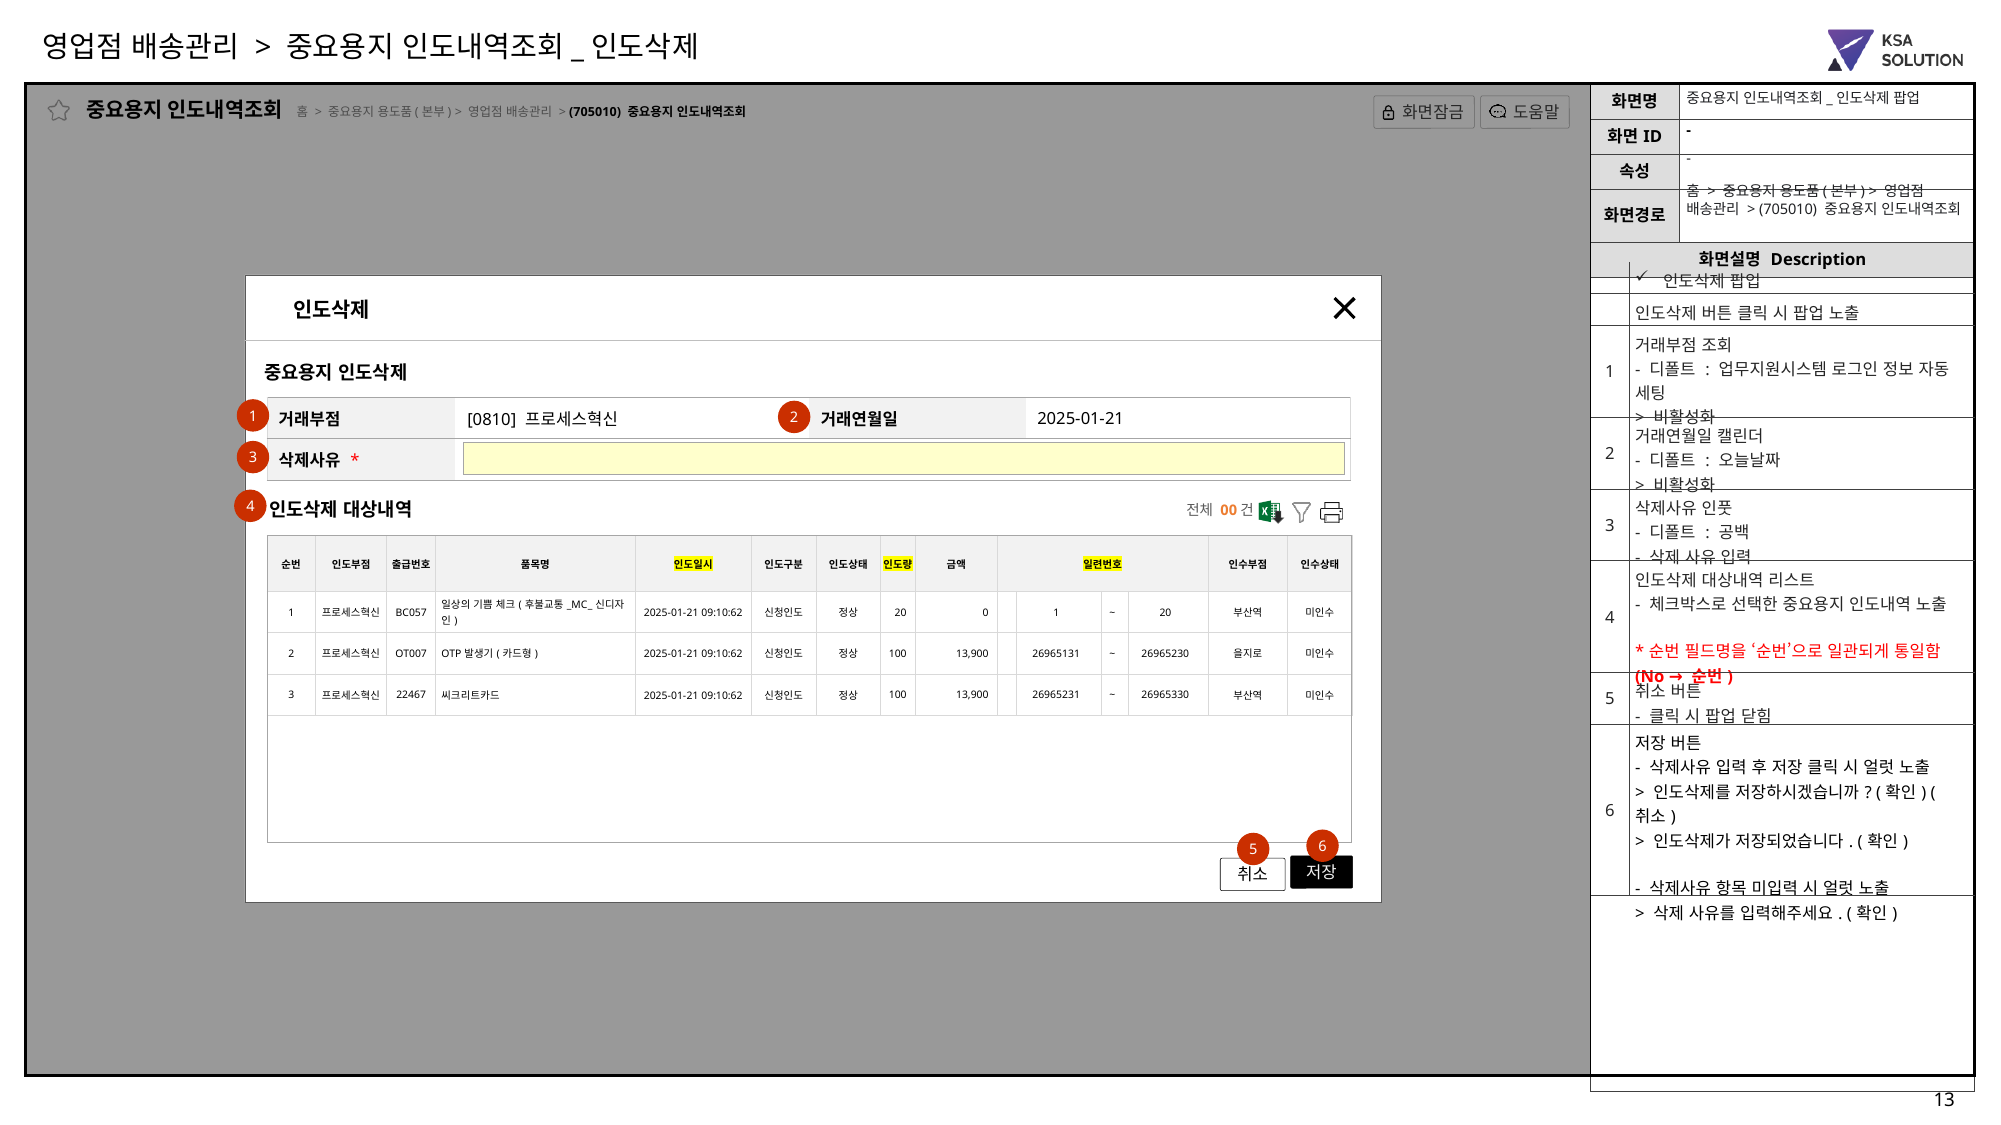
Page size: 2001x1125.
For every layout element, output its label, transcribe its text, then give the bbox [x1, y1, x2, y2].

text_box [23, 81, 1591, 1078]
table_cell 3 [1591, 490, 1629, 560]
text_box 영업점 배송관리 > 중요용지 인도내역조회_인도삭제 [27, 20, 715, 71]
table_cell [1591, 294, 1629, 325]
table_cell 인도삭제 버튼 클릭 시 팝업 노출 [1630, 294, 1975, 325]
table_cell 저장 버튼 - 삭제사유 입력 후 저장 클릭 시 얼럿 노출 > 인도삭제를 저장하시겠습니까? (확인) (취소) > 인도삭제가 저장되었습니다. (확인) - 삭제사유 항목 미입력 시 얼럿 노출 > 삭제 사유를 입력해주세요. (확인) [1630, 725, 1975, 895]
text_box 홈 > 중요용지 용도품(본부) > 영업점 배송관리 > (705010) 중요용지 인도내역조회 [1680, 174, 1976, 225]
table_cell 취소 버튼 - 클릭 시 팝업 닫힘 [1630, 673, 1975, 724]
table_cell 인도삭제 대상내역 리스트 - 체크박스로 선택한 중요용지 인도내역 노출 *순번 필드명을 ‘순번’으로 일관되게 통일함(No → 순번) [1630, 561, 1975, 672]
table_cell 6 [1591, 725, 1629, 895]
table_cell 4 [1591, 561, 1629, 672]
picture [1824, 25, 1966, 73]
table_cell 삭제사유 인풋 - 디폴트 : 공백 - 삭제 사유 입력 [1630, 490, 1975, 560]
table_cell 5 [1591, 673, 1629, 724]
text_box - [1680, 142, 1976, 174]
table_cell 거래부점 조회 - 디폴트 : 업무지원시스템 로그인 정보 자동 세팅 > 비활성화 [1630, 326, 1975, 417]
text_box 4 [233, 489, 244, 522]
text_box 3 [235, 442, 244, 472]
table_cell 2 [1591, 418, 1629, 489]
text_box - [1680, 115, 1976, 142]
text_box 1 [235, 400, 244, 431]
table_header [1591, 262, 1629, 293]
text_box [244, 274, 1382, 903]
text_box 중요용지 인도내역조회_인도삭제 팝업 [1680, 81, 1976, 115]
table_cell 거래연월일 캘린더 - 디폴트 : 오늘날짜 > 비활성화 [1630, 418, 1975, 489]
table_cell 1 [1591, 326, 1629, 417]
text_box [1176, 493, 1343, 527]
table_header 인도삭제 팝업 [1630, 262, 1975, 293]
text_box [47, 88, 306, 130]
